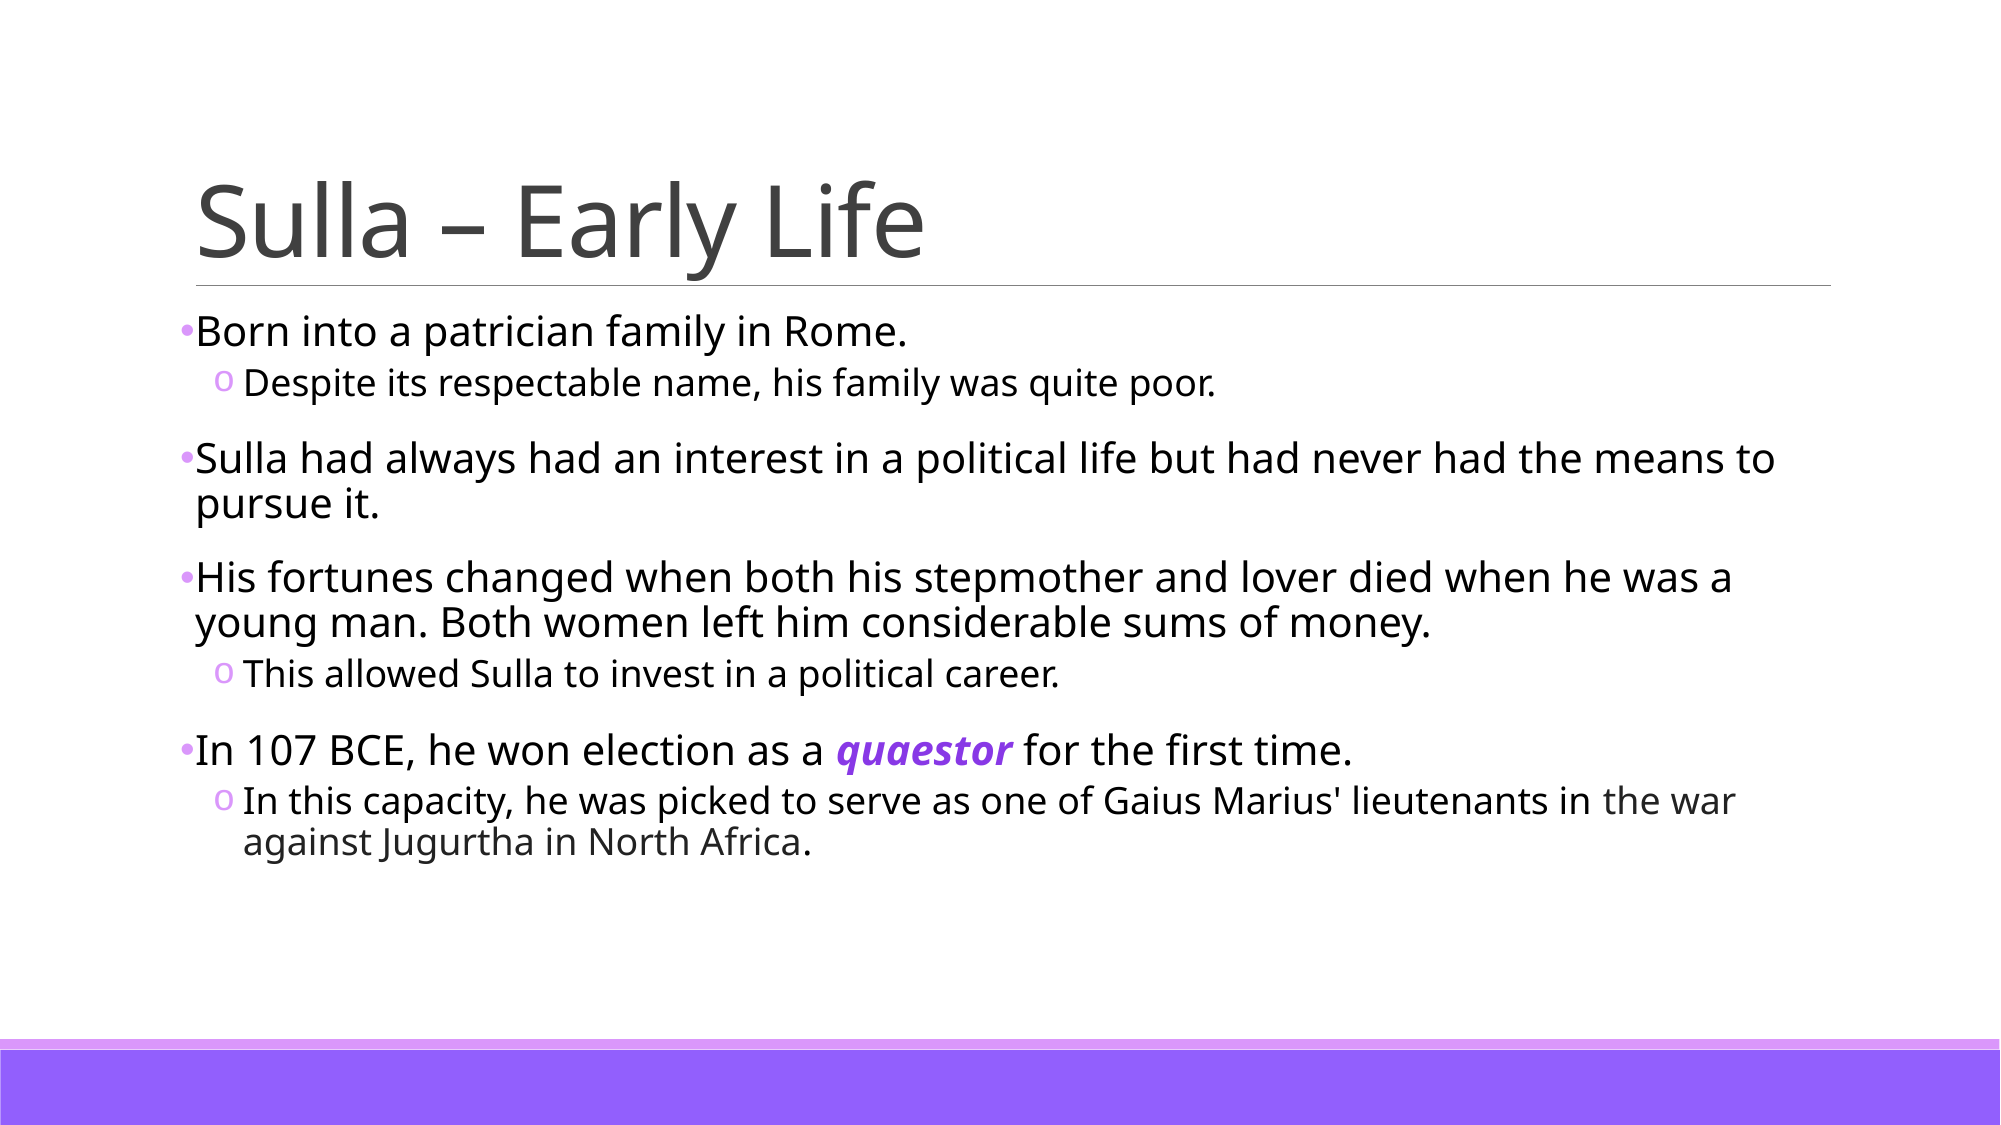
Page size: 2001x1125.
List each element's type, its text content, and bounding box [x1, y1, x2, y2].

list Born into a patrician family in Rome. Despite its respectable name, his family was quite poor. Sulla had always had an interest in a political life but had never had the means to pursue it. His fortunes changed when both his stepmother and lover died when he was a young man. Both women left him considerable sums of money. This allowed Sulla to invest in a political career. In 107 BCE, he won election as a quaestor for the first time. In this capacity, he was picked to serve as one of Gaius Marius' lieutenants in the war against Jugurtha in North Africa. [180, 302, 1830, 963]
title Sulla – Early Life [180, 47, 1830, 285]
